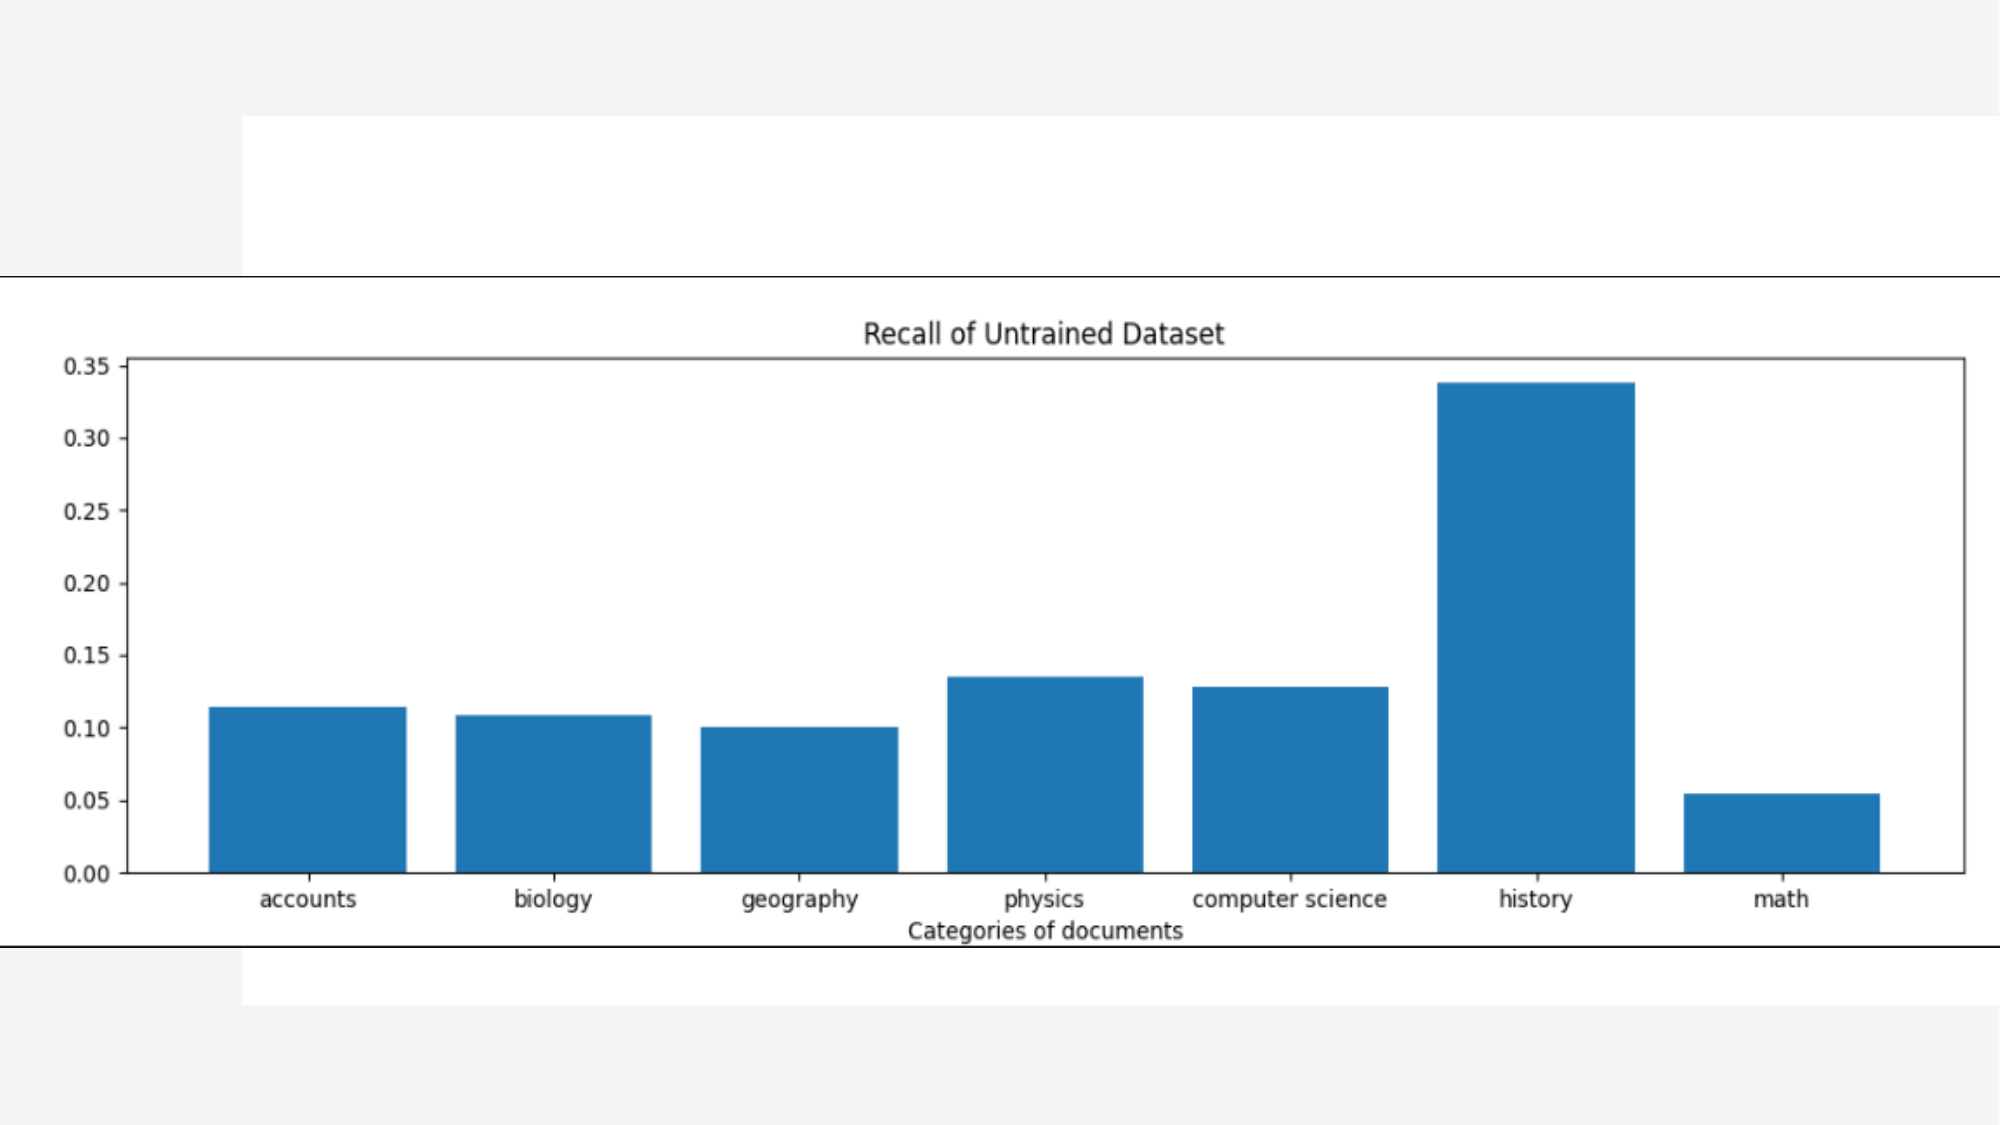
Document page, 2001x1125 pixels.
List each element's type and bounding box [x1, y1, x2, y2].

picture [0, 276, 2000, 948]
